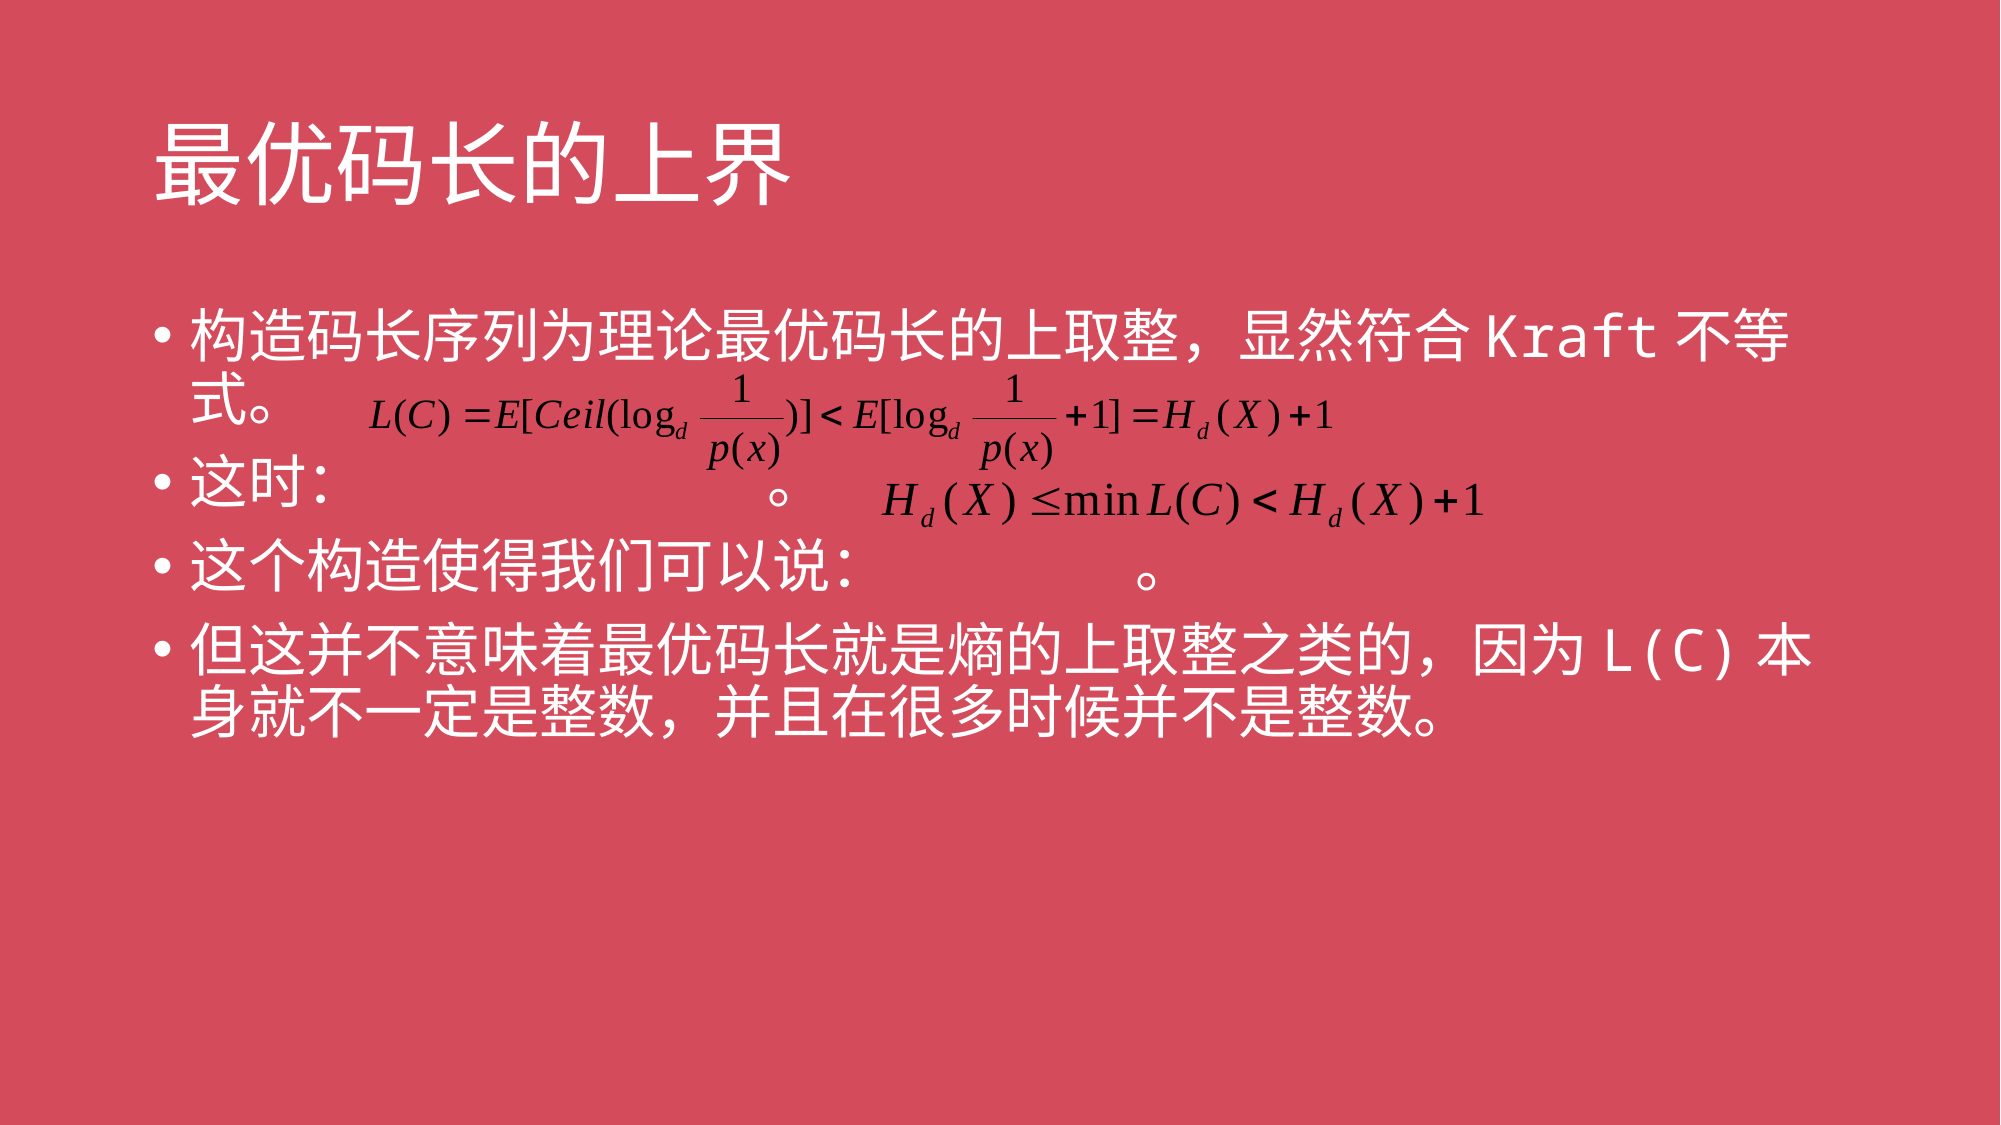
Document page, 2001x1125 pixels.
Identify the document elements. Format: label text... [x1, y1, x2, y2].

title 最优码长的上界 [137, 59, 1863, 278]
list 构造码长序列为理论最优码长的上取整，显然符合Kraft不等式。 这时： 。 这个构造使得我们可以说： 。 但这并不意味着最优码长就是熵的上取整之类的，因为L(C)本身就不一定是整数，并且在很多时候并不是整数。 [137, 299, 1863, 1082]
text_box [361, 362, 1337, 478]
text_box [873, 467, 1491, 540]
